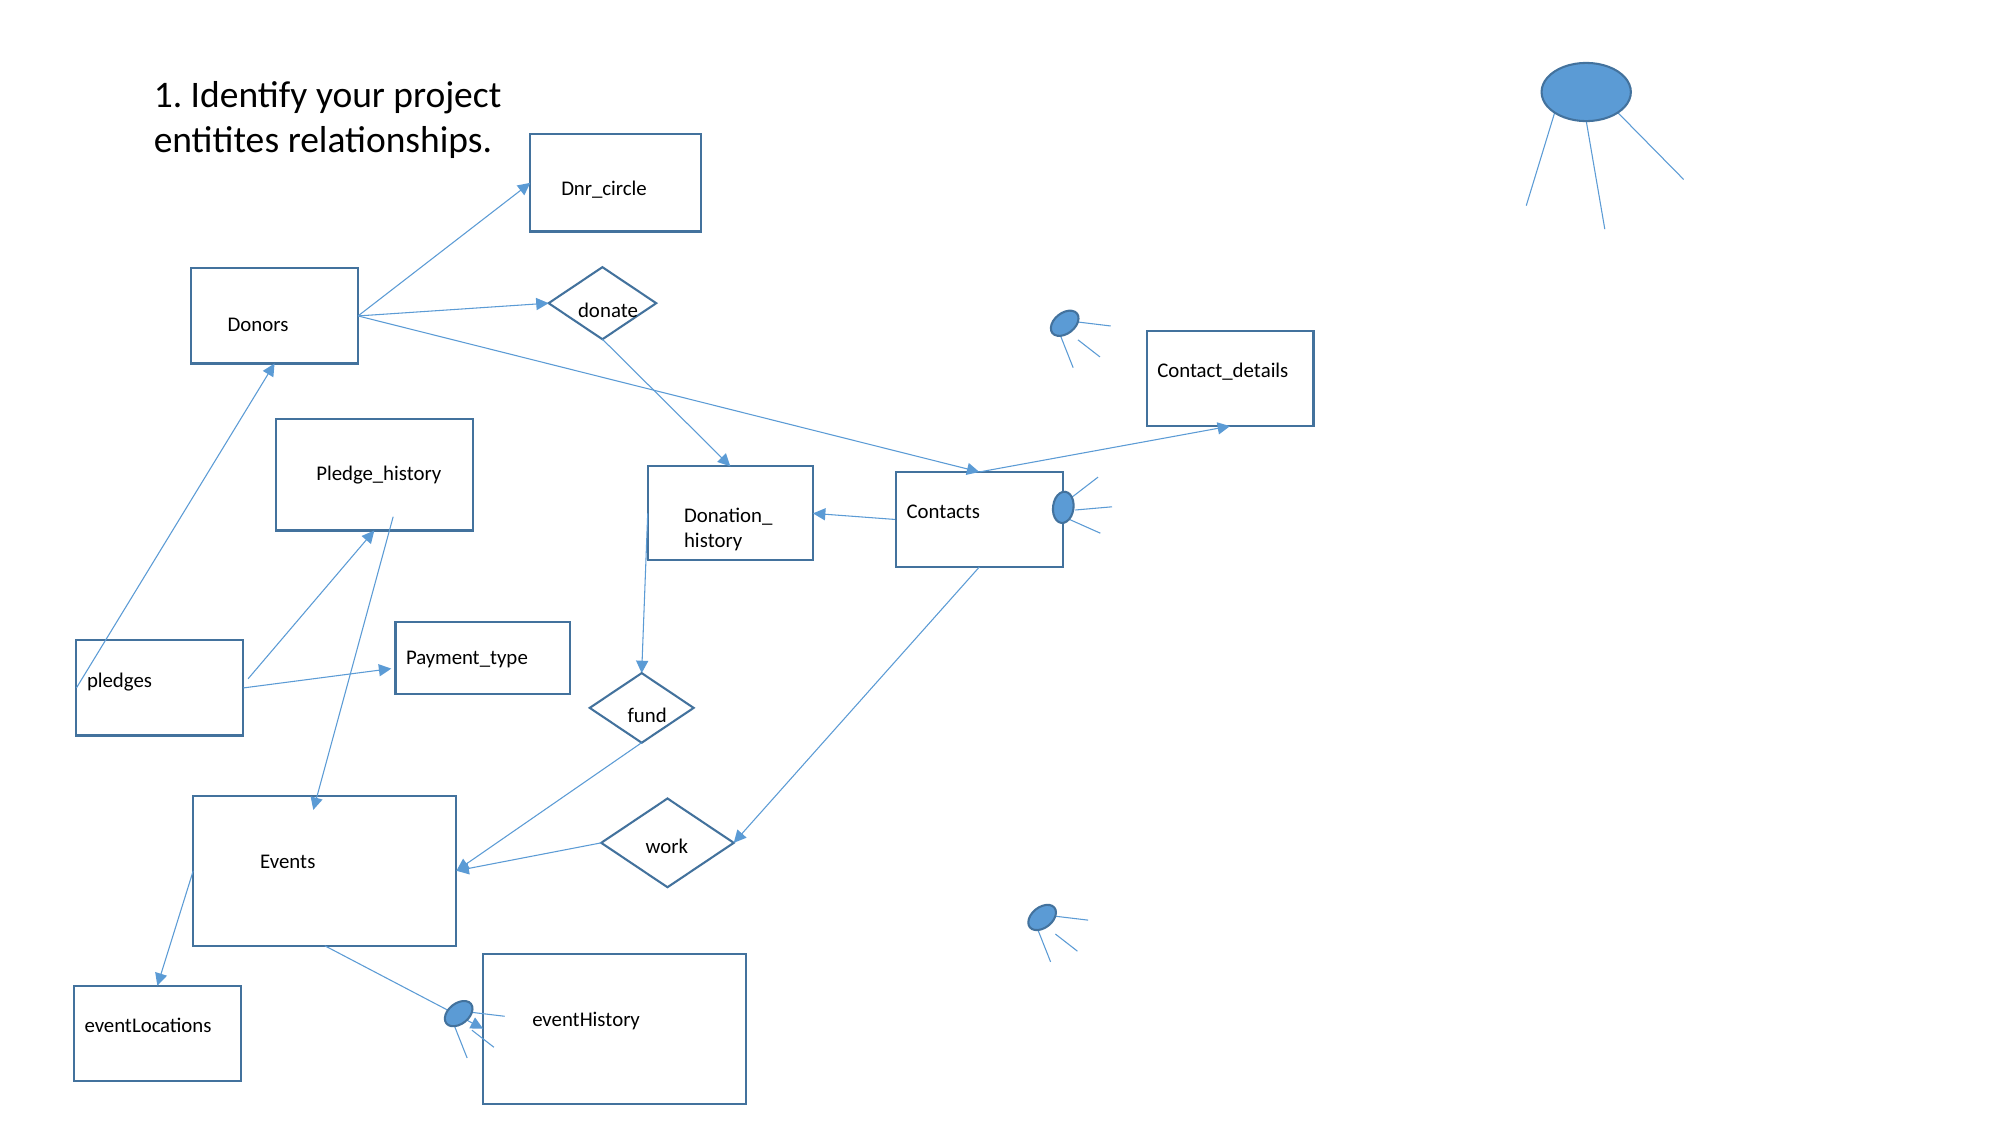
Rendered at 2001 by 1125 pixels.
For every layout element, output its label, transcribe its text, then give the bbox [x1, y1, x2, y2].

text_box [641, 513, 648, 673]
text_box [647, 472, 813, 561]
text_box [275, 418, 485, 531]
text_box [76, 363, 275, 688]
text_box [394, 622, 575, 695]
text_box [456, 742, 642, 871]
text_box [980, 426, 1231, 472]
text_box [1055, 473, 1111, 533]
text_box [248, 530, 313, 680]
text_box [69, 985, 246, 1081]
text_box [324, 945, 484, 1029]
text_box Dnr_circle [546, 167, 676, 232]
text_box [1586, 121, 1605, 230]
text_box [243, 663, 313, 688]
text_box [531, 303, 549, 315]
text_box [1540, 61, 1632, 123]
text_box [1054, 304, 1110, 364]
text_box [589, 673, 694, 743]
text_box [891, 472, 1068, 568]
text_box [548, 267, 671, 315]
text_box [72, 640, 249, 736]
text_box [1142, 331, 1319, 427]
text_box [157, 870, 194, 986]
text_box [1526, 112, 1555, 206]
text_box 1. Identify your project entitites relationships. [139, 62, 583, 168]
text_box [448, 995, 504, 1054]
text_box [1031, 898, 1087, 958]
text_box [1617, 112, 1684, 180]
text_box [812, 513, 891, 520]
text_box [358, 182, 531, 315]
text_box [358, 315, 980, 472]
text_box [193, 795, 457, 946]
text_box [733, 567, 980, 843]
text_box [529, 133, 702, 233]
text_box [601, 798, 734, 888]
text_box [191, 268, 358, 364]
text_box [483, 953, 747, 1104]
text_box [313, 517, 394, 810]
